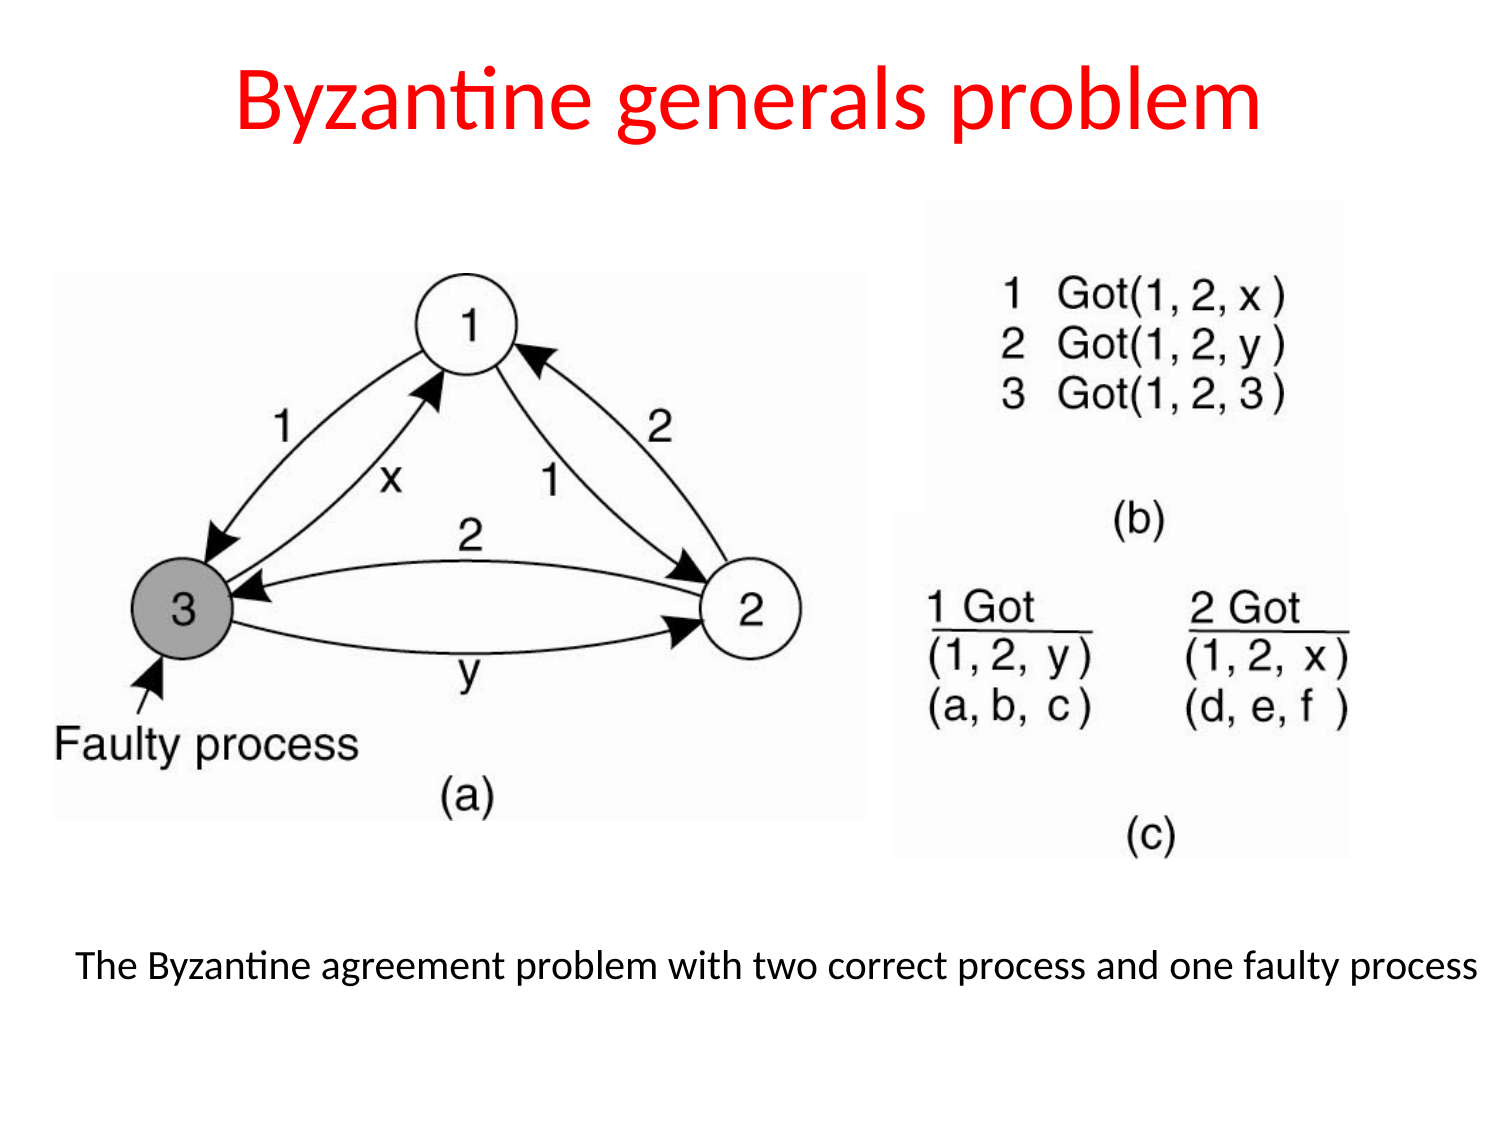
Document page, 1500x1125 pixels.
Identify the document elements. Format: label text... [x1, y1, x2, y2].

list The Byzantine agreement problem with two correct process and one faulty process [0, 937, 1500, 1125]
title Byzantine generals problem [0, 0, 1500, 187]
picture [891, 200, 1350, 859]
picture [53, 273, 867, 821]
